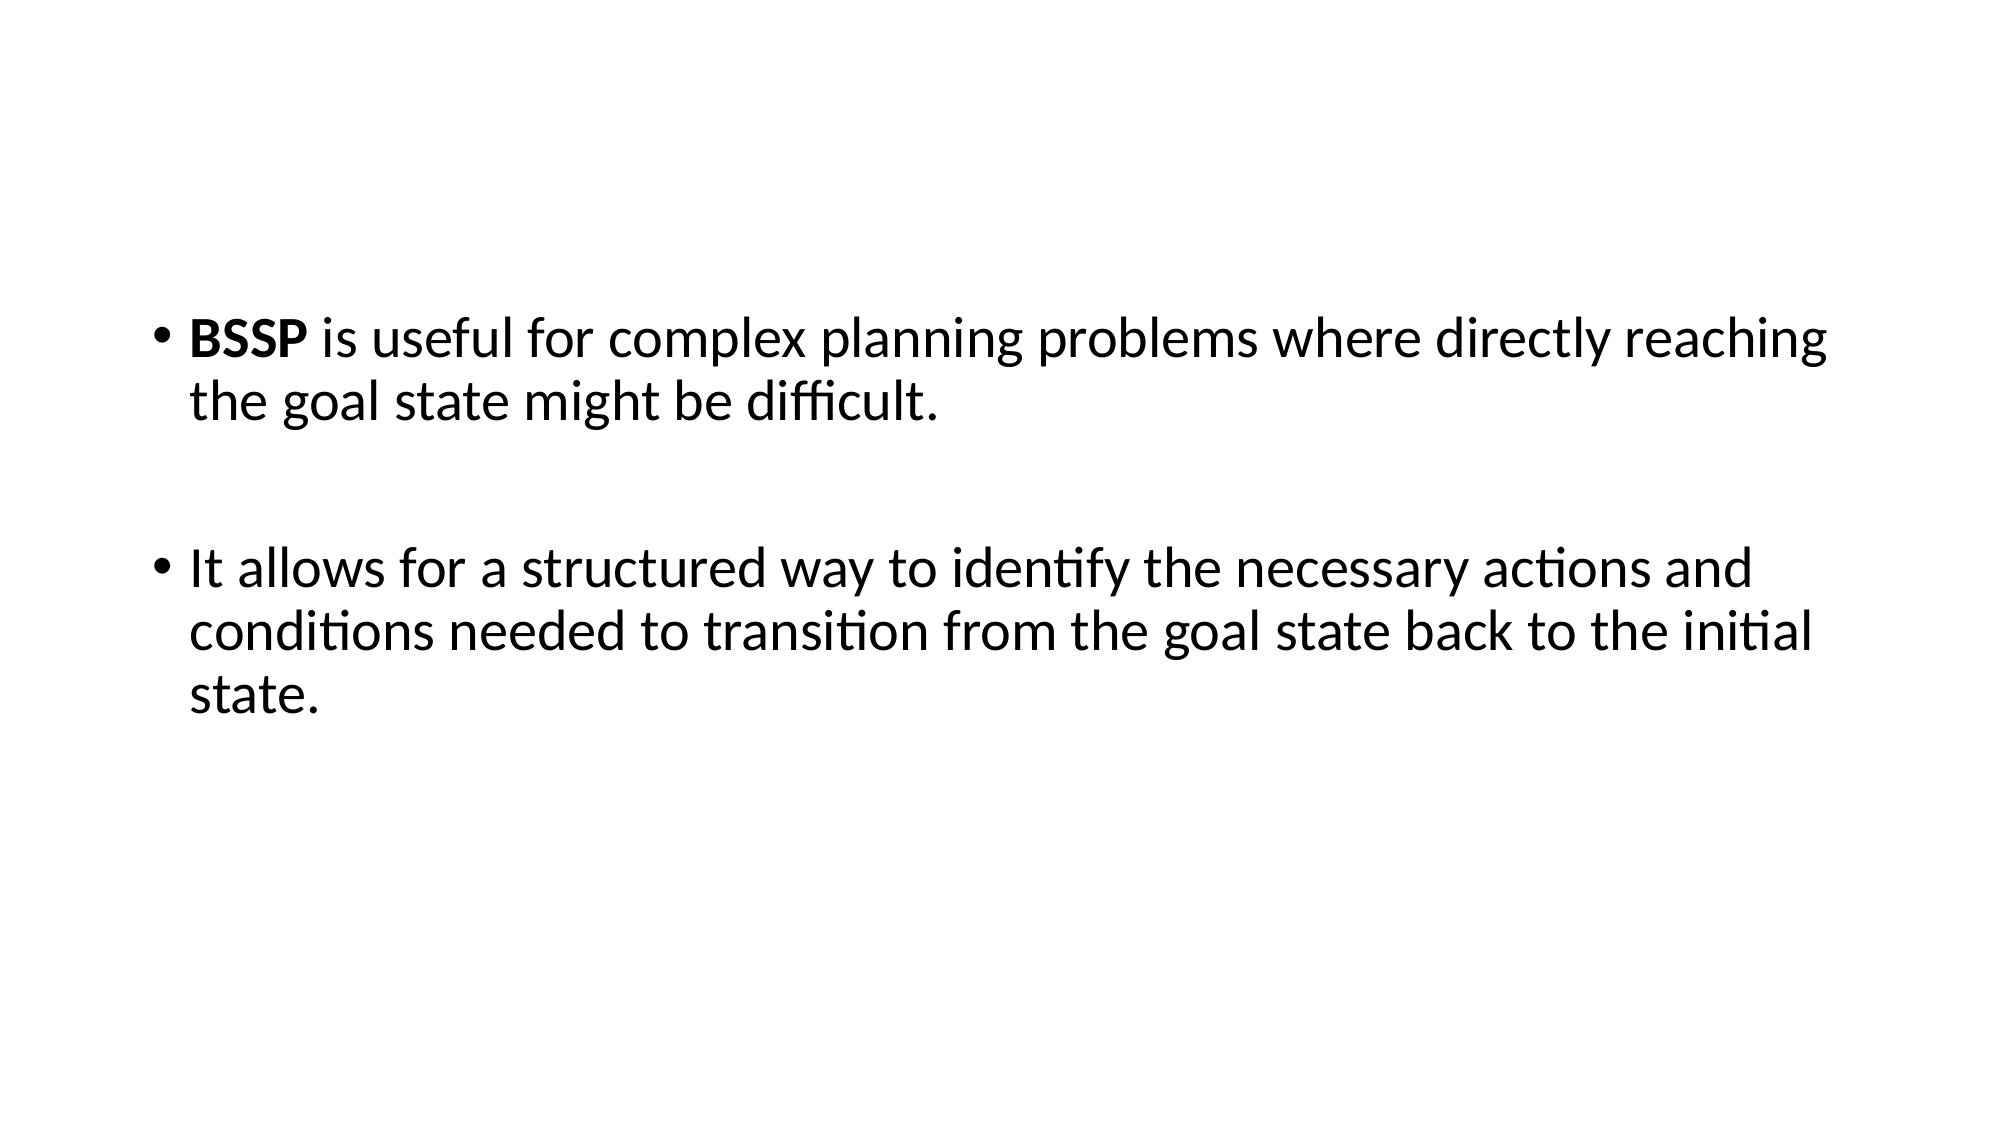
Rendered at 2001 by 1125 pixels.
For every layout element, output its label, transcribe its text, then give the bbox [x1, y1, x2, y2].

list BSSP is useful for complex planning problems where directly reaching the goal state might be difficult. It allows for a structured way to identify the necessary actions and conditions needed to transition from the goal state back to the initial state. [137, 299, 1863, 1014]
